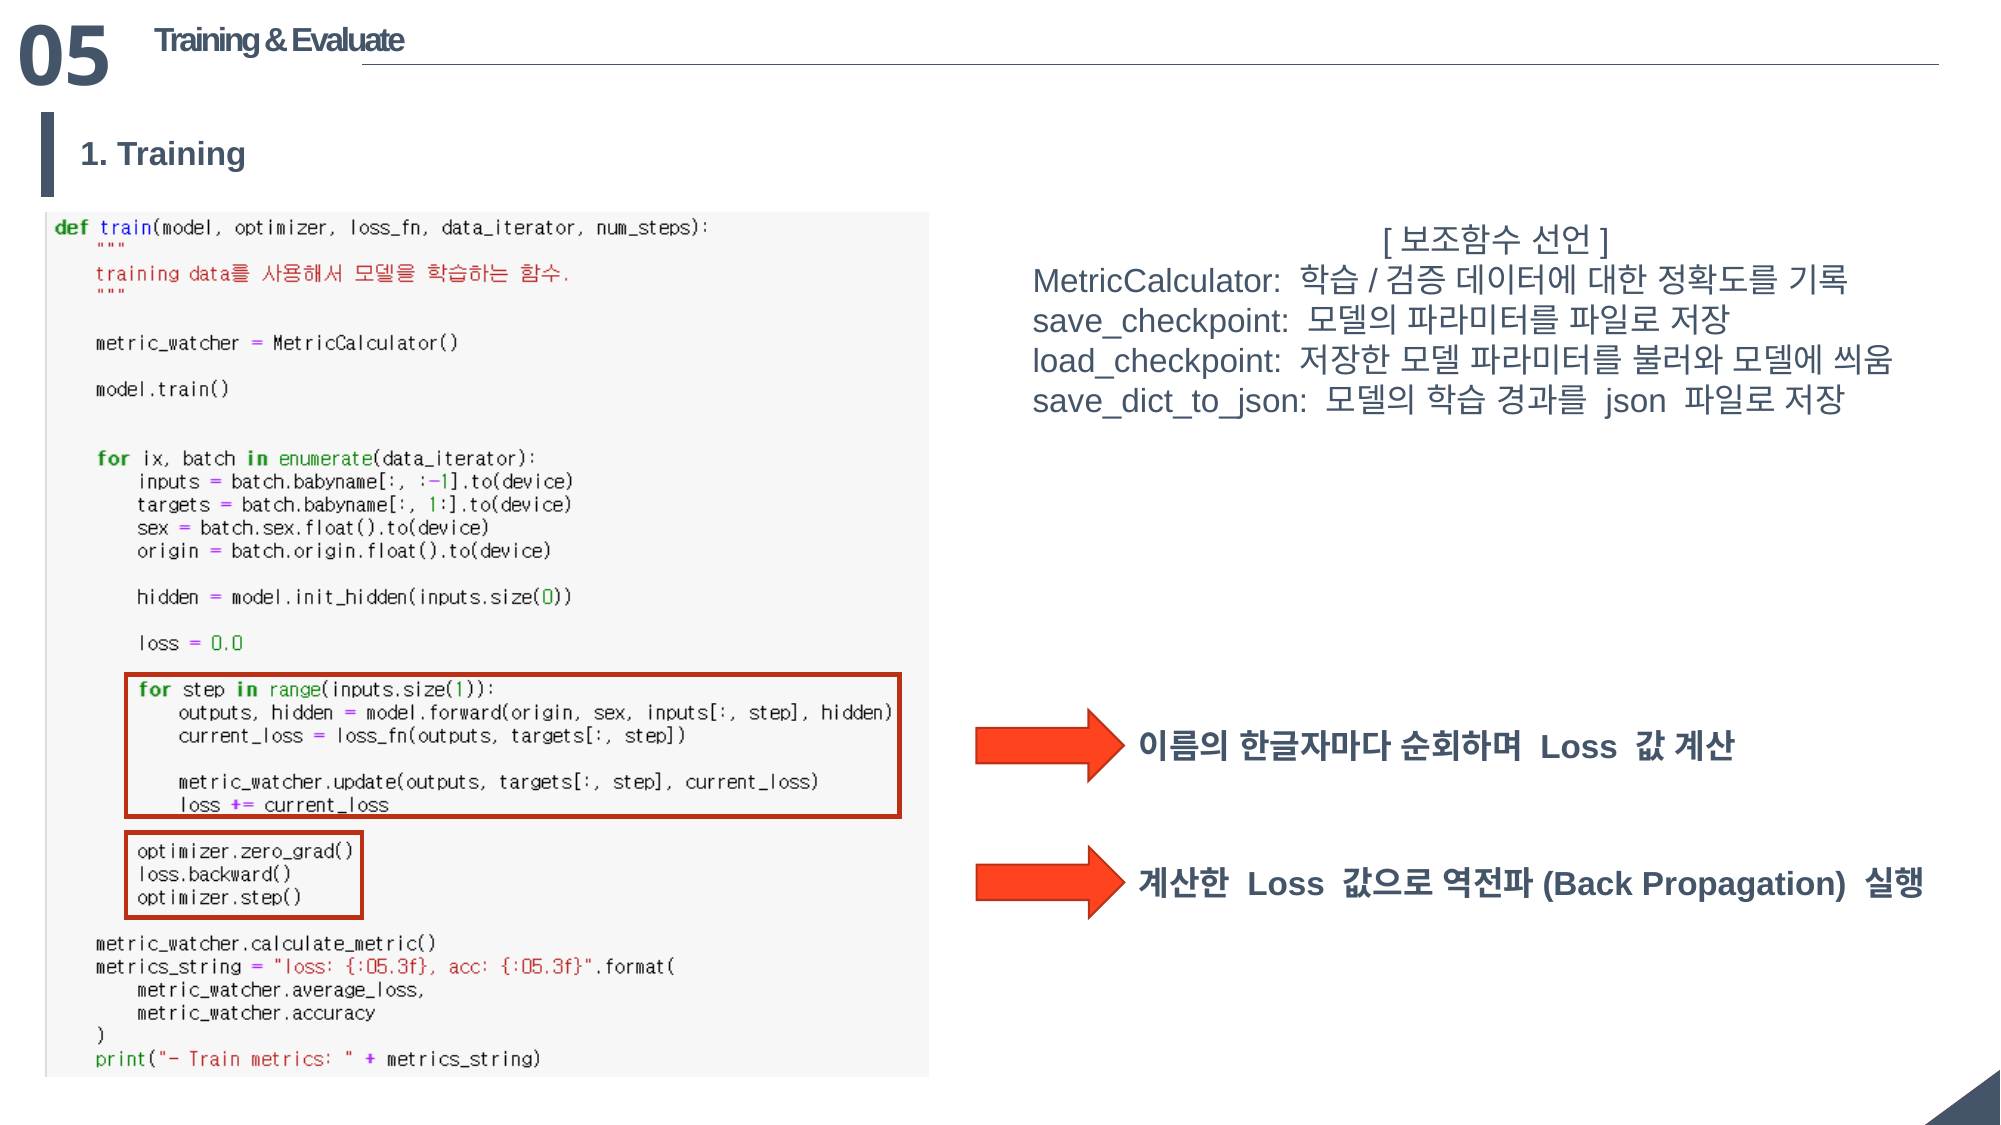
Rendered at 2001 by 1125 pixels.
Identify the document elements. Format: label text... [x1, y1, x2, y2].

text_box [975, 844, 1124, 921]
text_box 계산한 Loss 값으로 역전파(Back Propagation) 실행 [1124, 854, 1950, 910]
text_box 05 [2, 0, 194, 110]
text_box [보조함수 선언] MetricCalculator: 학습/검증 데이터에 대한 정확도를 기록 save_checkpoint: 모델의 파라미터를 파일로 저장 load_checkpoint: 저장한 모델 파라미터를 불러와 모델에 씌움 save_dict_to_json: 모델의 학습 경과를 json 파일로 저장 [1017, 212, 1975, 427]
text_box [975, 707, 1123, 784]
picture [41, 212, 929, 1077]
text_box 이름의 한글자마다 순회하며 Loss 값 계산 [1123, 717, 1912, 773]
text_box Training & Evaluate [139, 10, 445, 106]
text_box 1. Training [65, 125, 853, 180]
text_box [41, 112, 54, 197]
